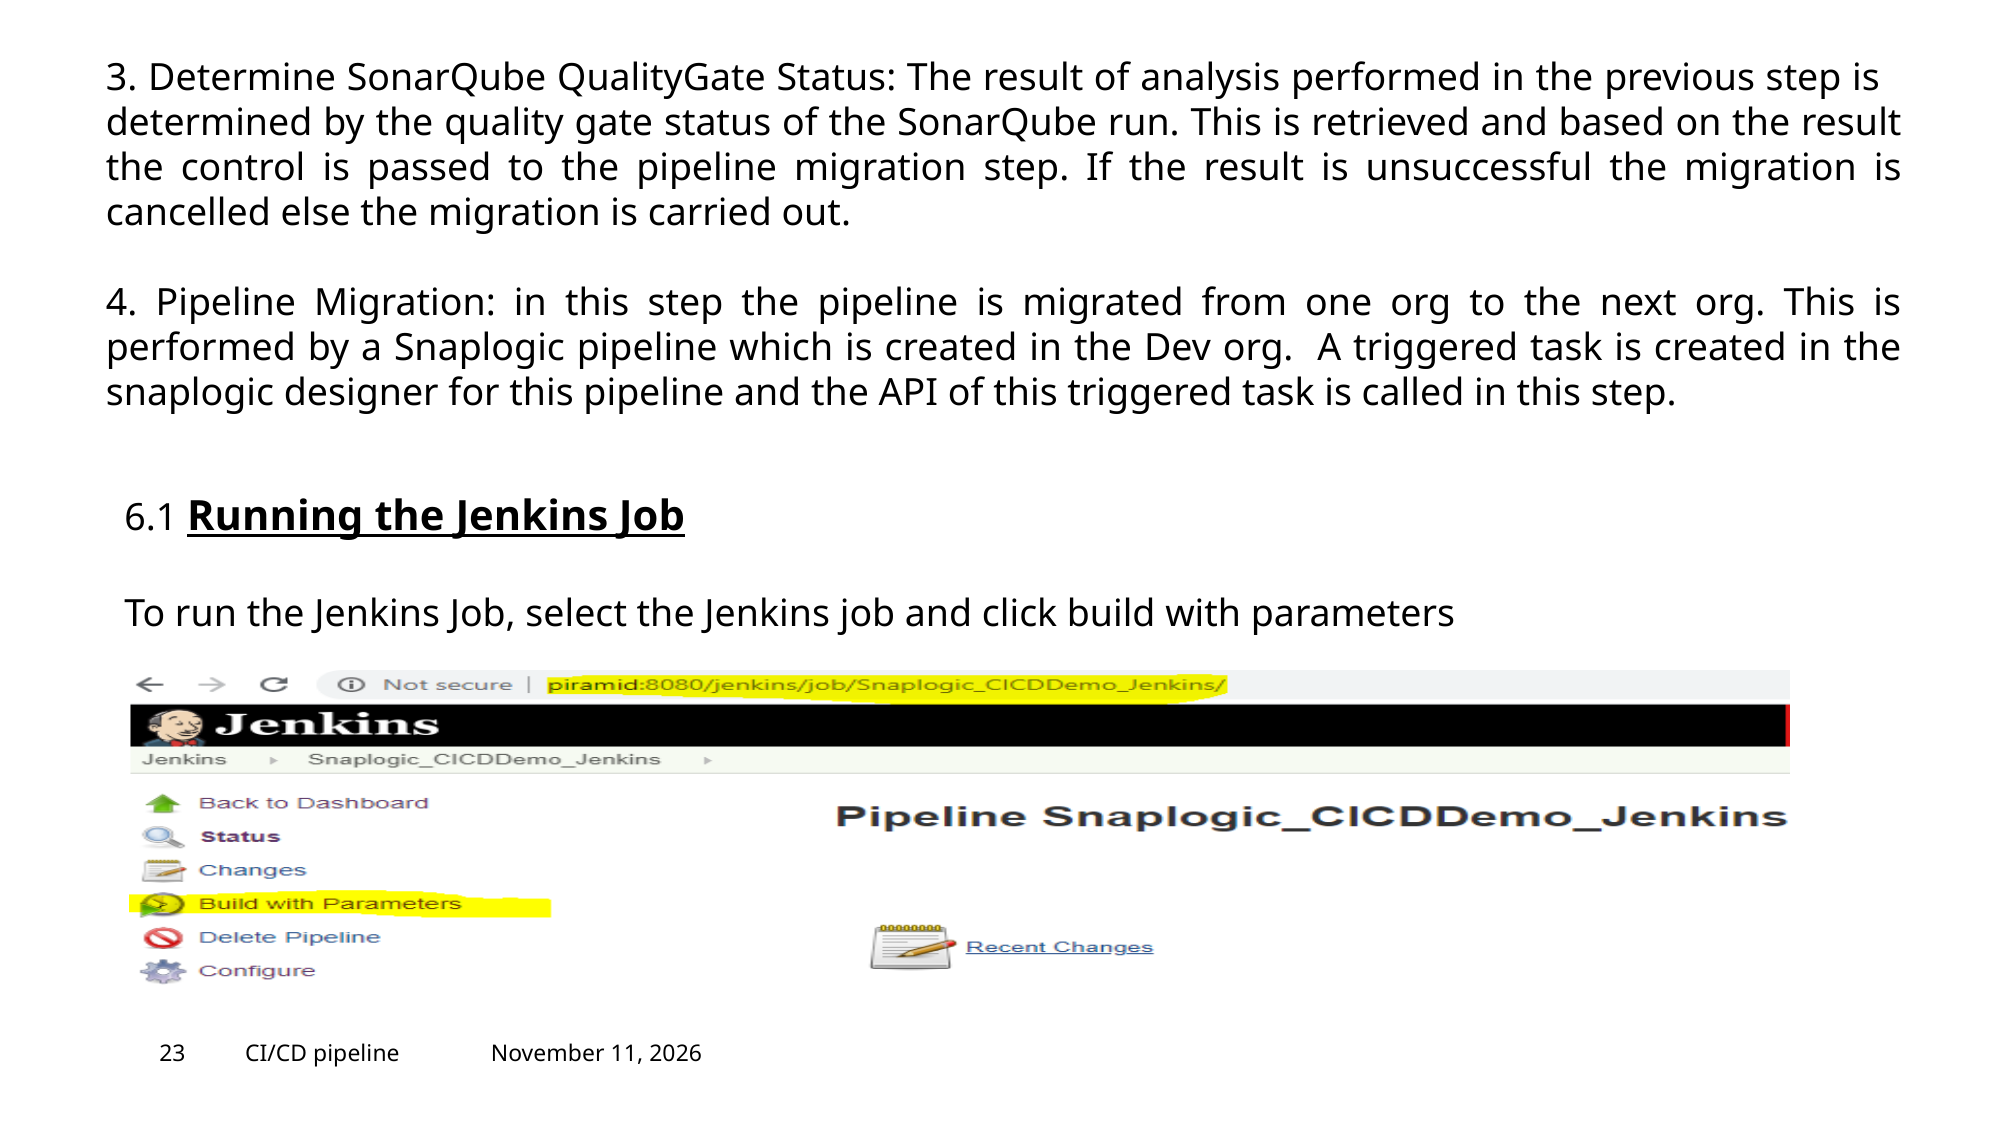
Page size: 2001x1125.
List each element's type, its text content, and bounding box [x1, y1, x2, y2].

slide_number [491, 1038, 707, 1080]
text_box 3. Determine SonarQube QualityGate Status: The result of analysis performed in the previous step is determined by the quality gate status of the SonarQube run. This is retrieved and based on the result the control is passed to the pipeline migration step. If the result is unsuccessful the migration is cancelled else the migration is carried out. 4. Pipeline Migration: in this step the pipeline is migrated from one org to the next org. This is performed by a Snaplogic pipeline which is created in the Dev org. A triggered task is created in the snaplogic designer for this pipeline and the API of this triggered task is called in this step. [91, 45, 1918, 466]
picture [129, 670, 1790, 993]
slide_number 23 [159, 1038, 246, 1080]
text_box 6.1 Running the Jenkins Job To run the Jenkins Job, select the Jenkins job and click build with parameters [109, 481, 1676, 687]
footer CI/CD pipeline [246, 1038, 491, 1080]
